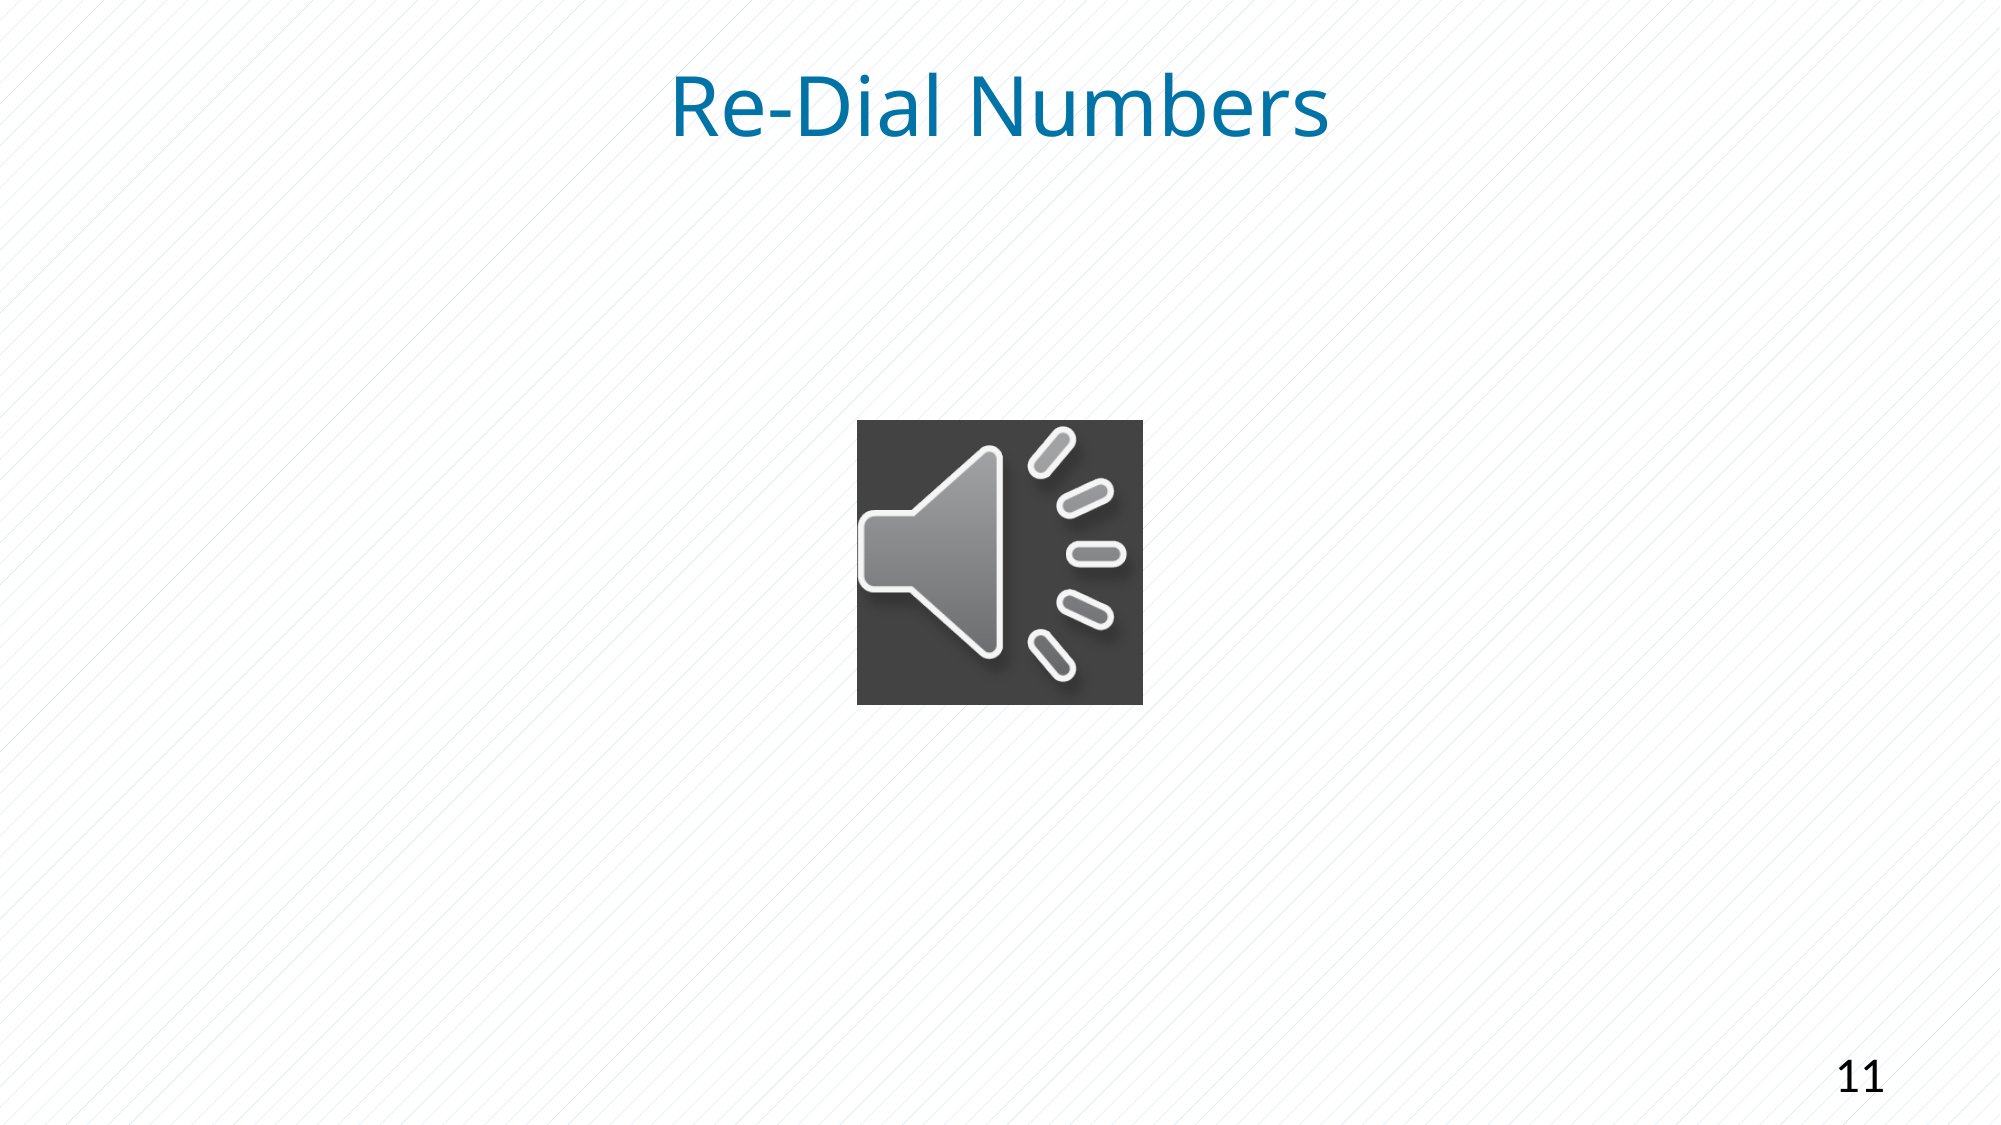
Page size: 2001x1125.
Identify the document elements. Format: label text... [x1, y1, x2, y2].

title Re-Dial Numbers [99, 45, 1900, 162]
slide_number 11 [1433, 1042, 1900, 1103]
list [855, 418, 1144, 707]
